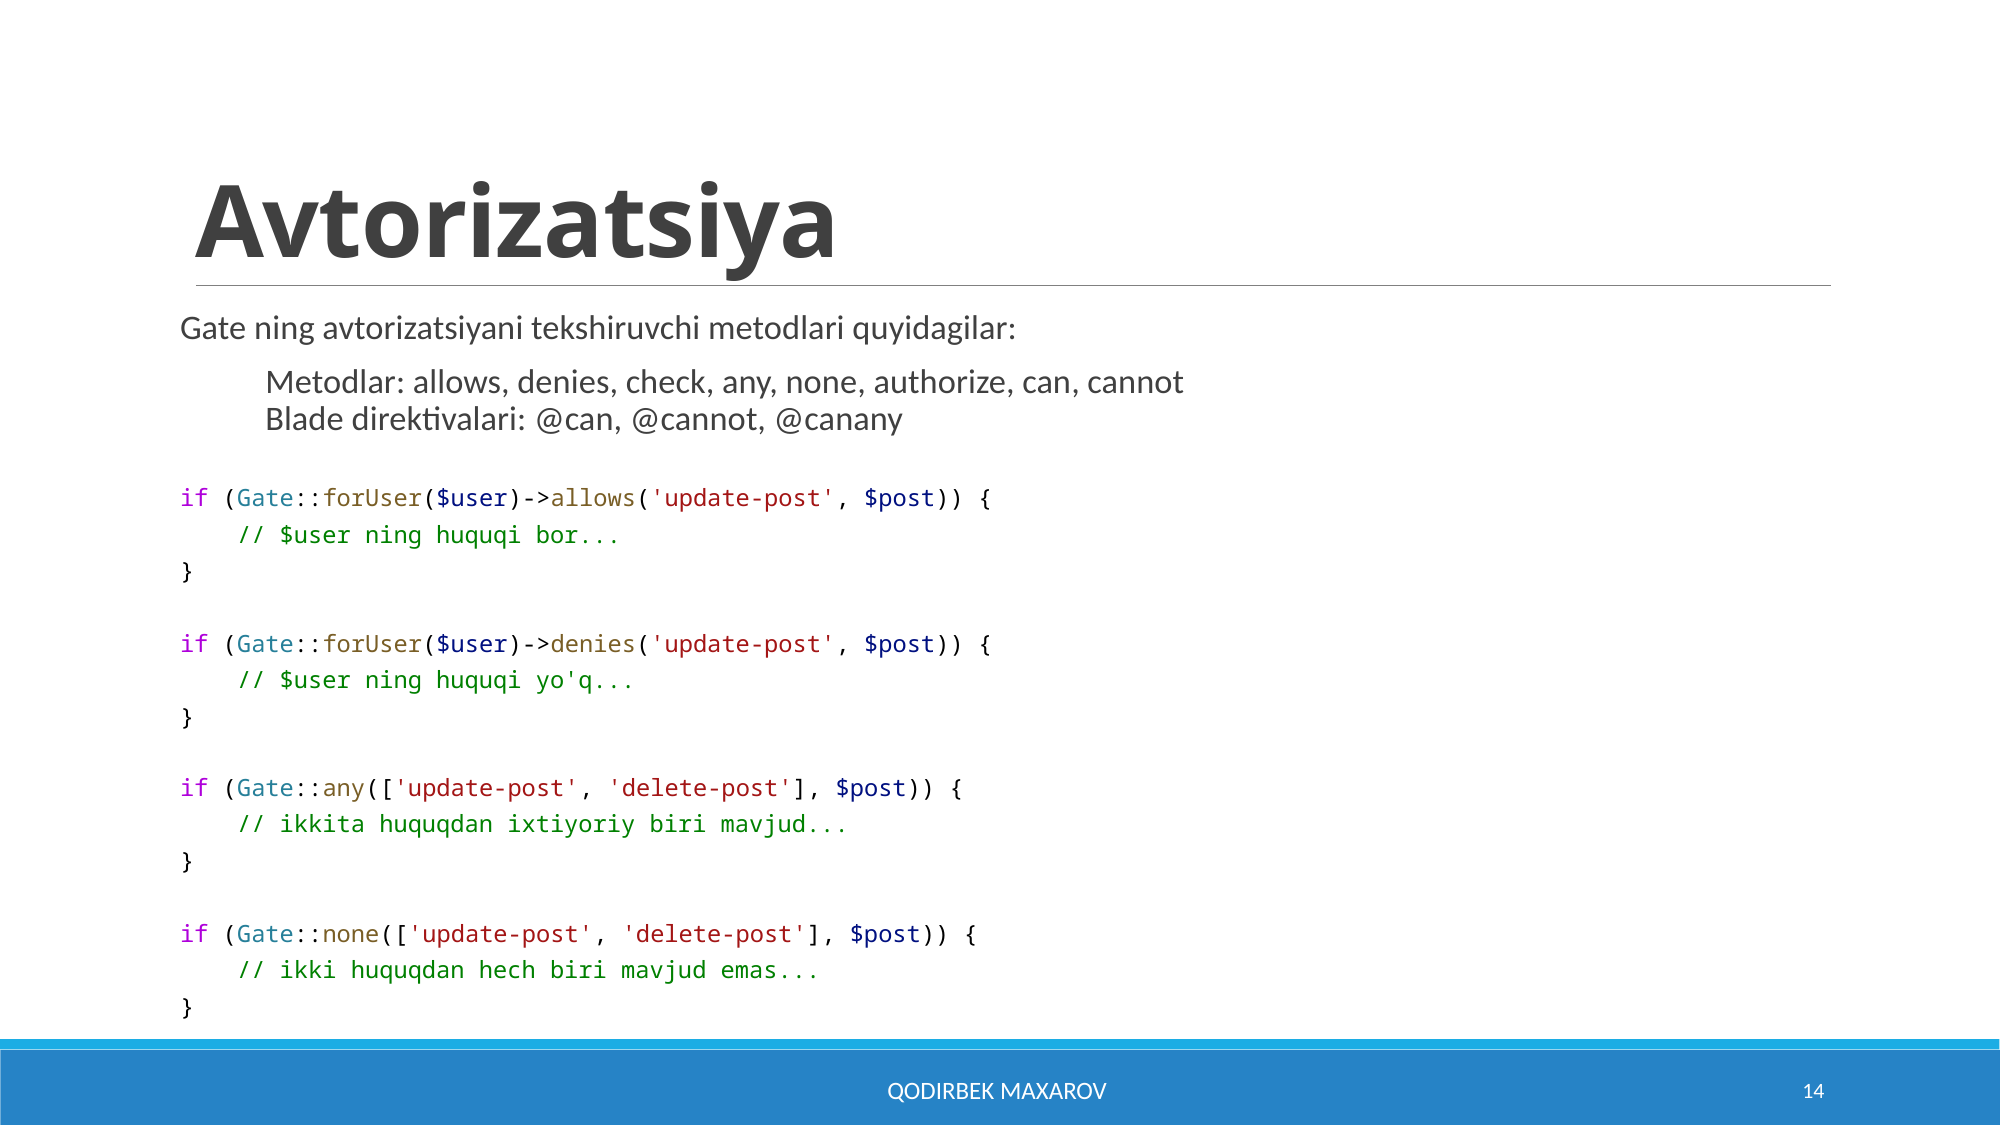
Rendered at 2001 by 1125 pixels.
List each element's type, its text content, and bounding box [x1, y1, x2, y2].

list Gate ning avtorizatsiyani tekshiruvchi metodlari quyidagilar: Metodlar: allows, denies, check, any, none, authorize, can, cannot Blade direktivalari: @can, @cannot, @canany if (Gate::forUser($user)->allows('update-post', $post)) { // $user ning huquqi bor... } if (Gate::forUser($user)->denies('update-post', $post)) { // $user ning huquqi yo'q... } if (Gate::any(['update-post', 'delete-post'], $post)) { // ikkita huquqdan ixtiyoriy biri mavjud... } if (Gate::none(['update-post', 'delete-post'], $post)) { // ikki huquqdan hech biri mavjud emas... } [180, 302, 1830, 1031]
footer Qodirbek Maxarov [604, 1059, 1396, 1120]
title Avtorizatsiya [180, 47, 1830, 285]
slide_number 14 [1624, 1059, 1840, 1120]
